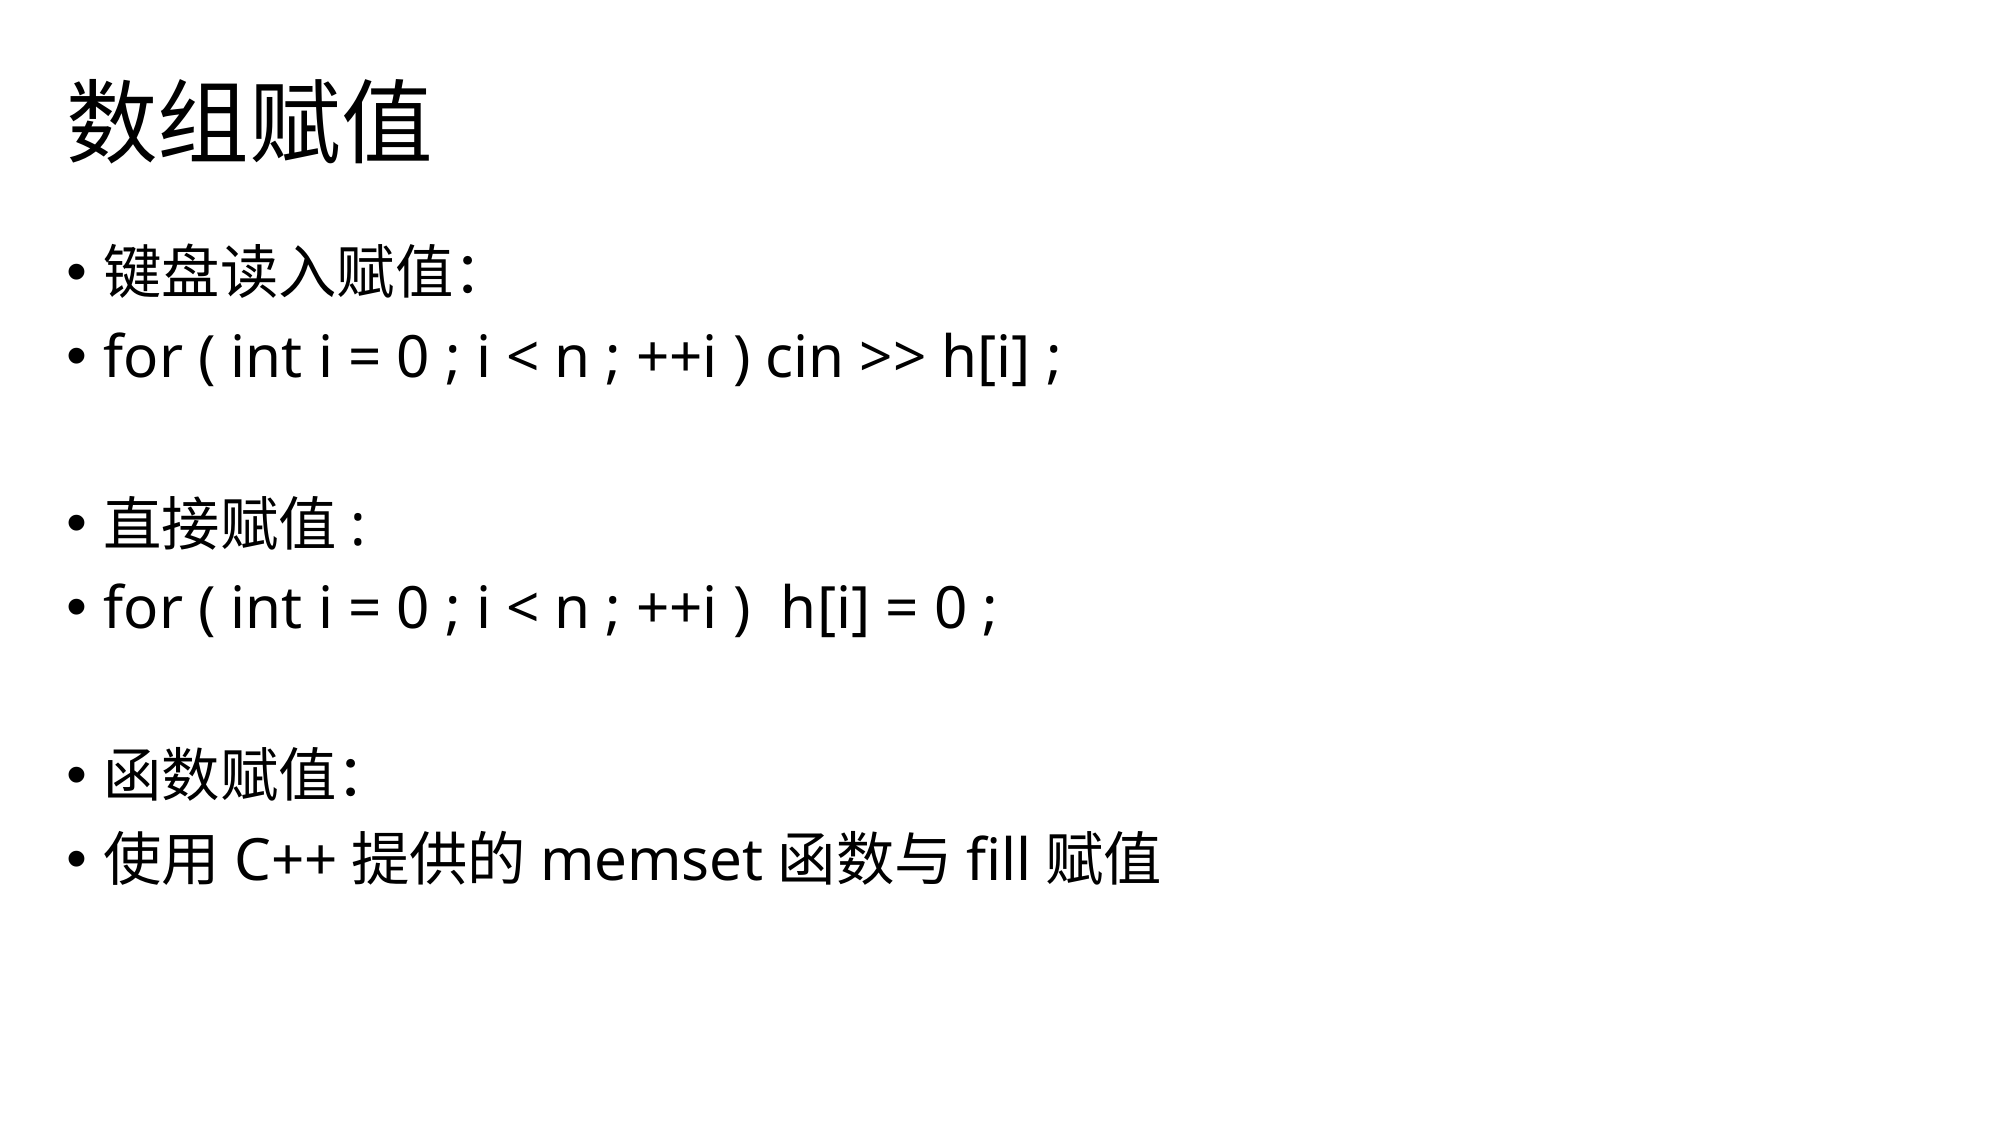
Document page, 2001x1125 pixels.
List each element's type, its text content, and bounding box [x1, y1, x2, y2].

list 键盘读入赋值： for ( int i = 0 ; i < n ; ++i ) cin >> h[i] ; 直接赋值: for ( int i = 0 ; i < n ; ++i ) h[i] = 0 ; 函数赋值： 使用C++提供的memset函数与fill赋值 [51, 235, 1777, 950]
title 数组赋值 [51, 18, 1777, 235]
